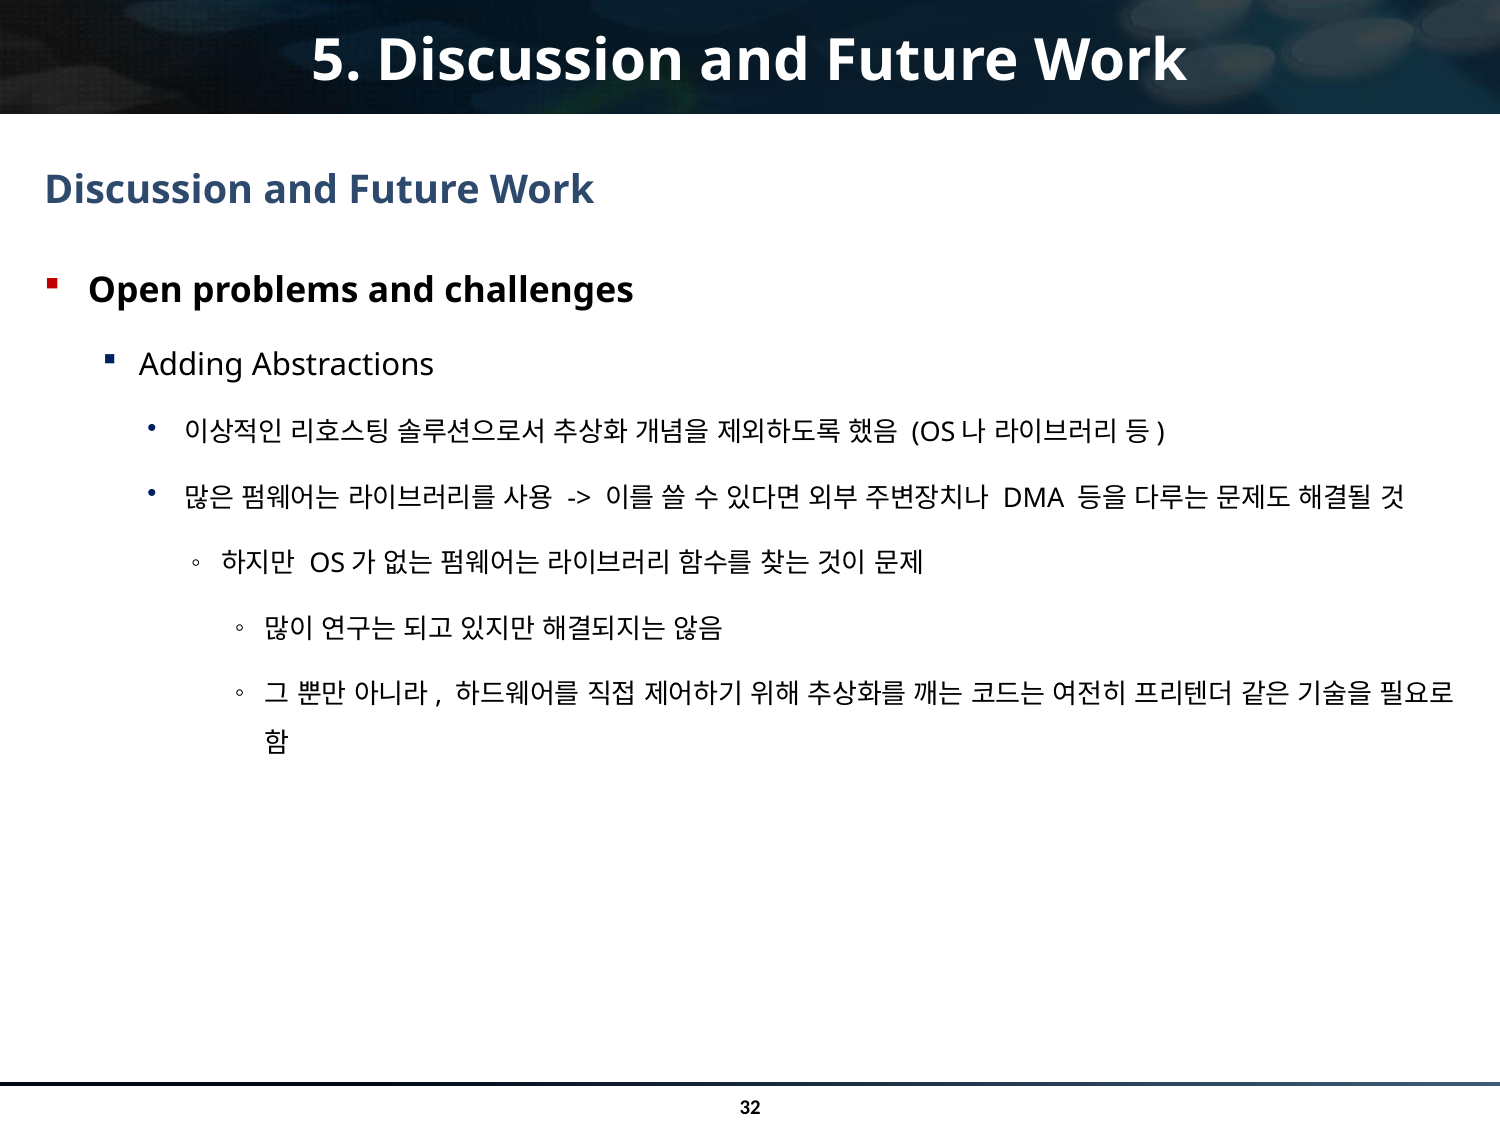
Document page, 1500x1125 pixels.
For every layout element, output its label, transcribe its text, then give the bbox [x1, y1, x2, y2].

list Discussion and Future Work [29, 132, 1471, 221]
list Open problems and challenges Adding Abstractions 이상적인 리호스팅 솔루션으로서 추상화 개념을 제외하도록 했음 (OS나 라이브러리 등) 많은 펌웨어는 라이브러리를 사용 -> 이를 쓸 수 있다면 외부 주변장치나 DMA 등을 다루는 문제도 해결될 것 하지만 OS가 없는 펌웨어는 라이브러리 함수를 찾는 것이 문제 많이 연구는 되고 있지만 해결되지는 않음 그 뿐만 아니라, 하드웨어를 직접 제어하기 위해 추상화를 깨는 코드는 여전히 프리텐더 같은 기술을 필요로 함 [29, 237, 1471, 1063]
picture [0, 0, 1500, 114]
title 5. Discussion and Future Work [29, 12, 1471, 101]
